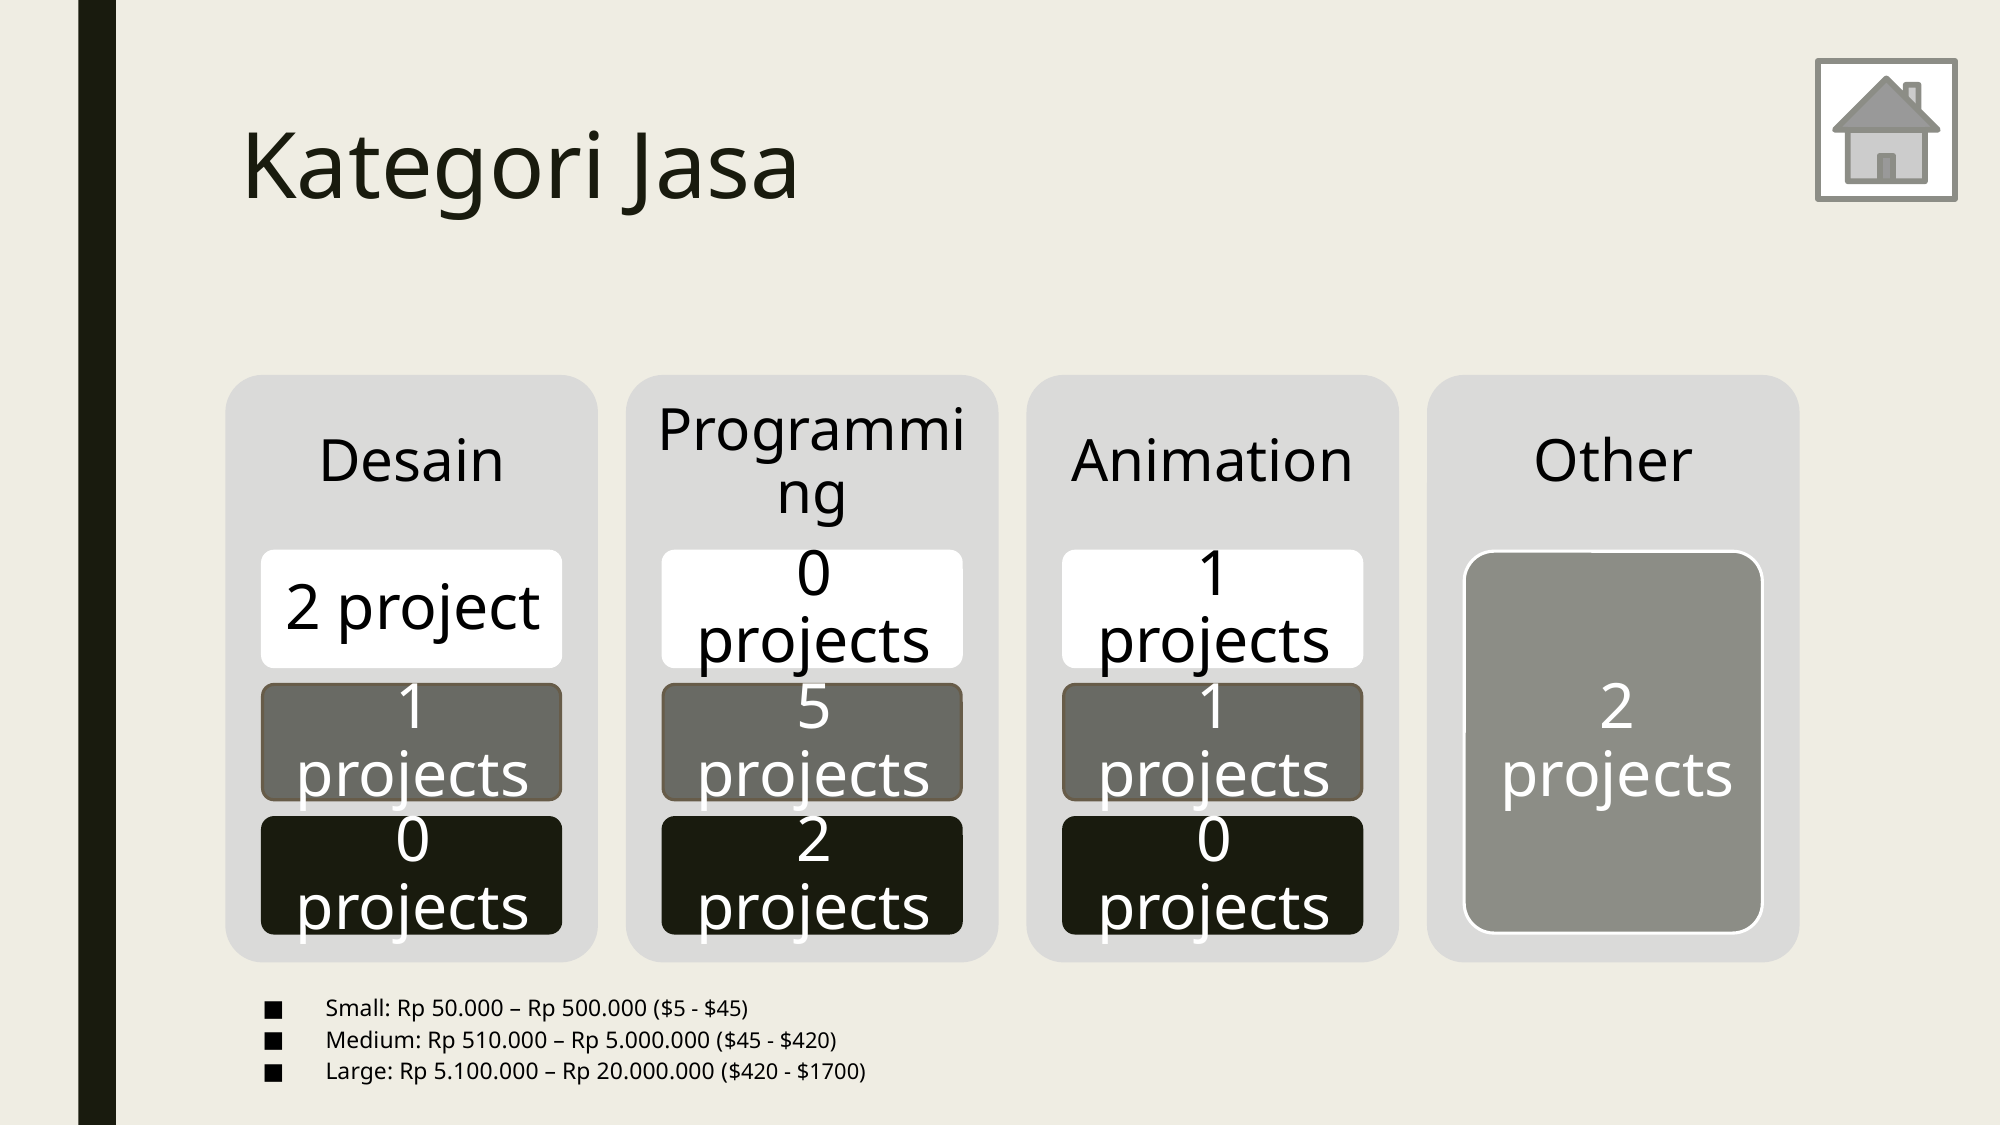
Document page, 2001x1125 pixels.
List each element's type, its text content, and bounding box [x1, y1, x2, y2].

title Kategori Jasa [225, 112, 1800, 357]
text_box [1815, 58, 1958, 202]
text_box Small: Rp 50.000 – Rp 500.000 ($5 - $45) Medium: Rp 510.000 – Rp 5.000.000 ($45 - $420) Large: Rp 5.100.000 – Rp 20.000.000 ($420 - $1700) [245, 983, 1803, 1125]
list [224, 374, 1800, 963]
